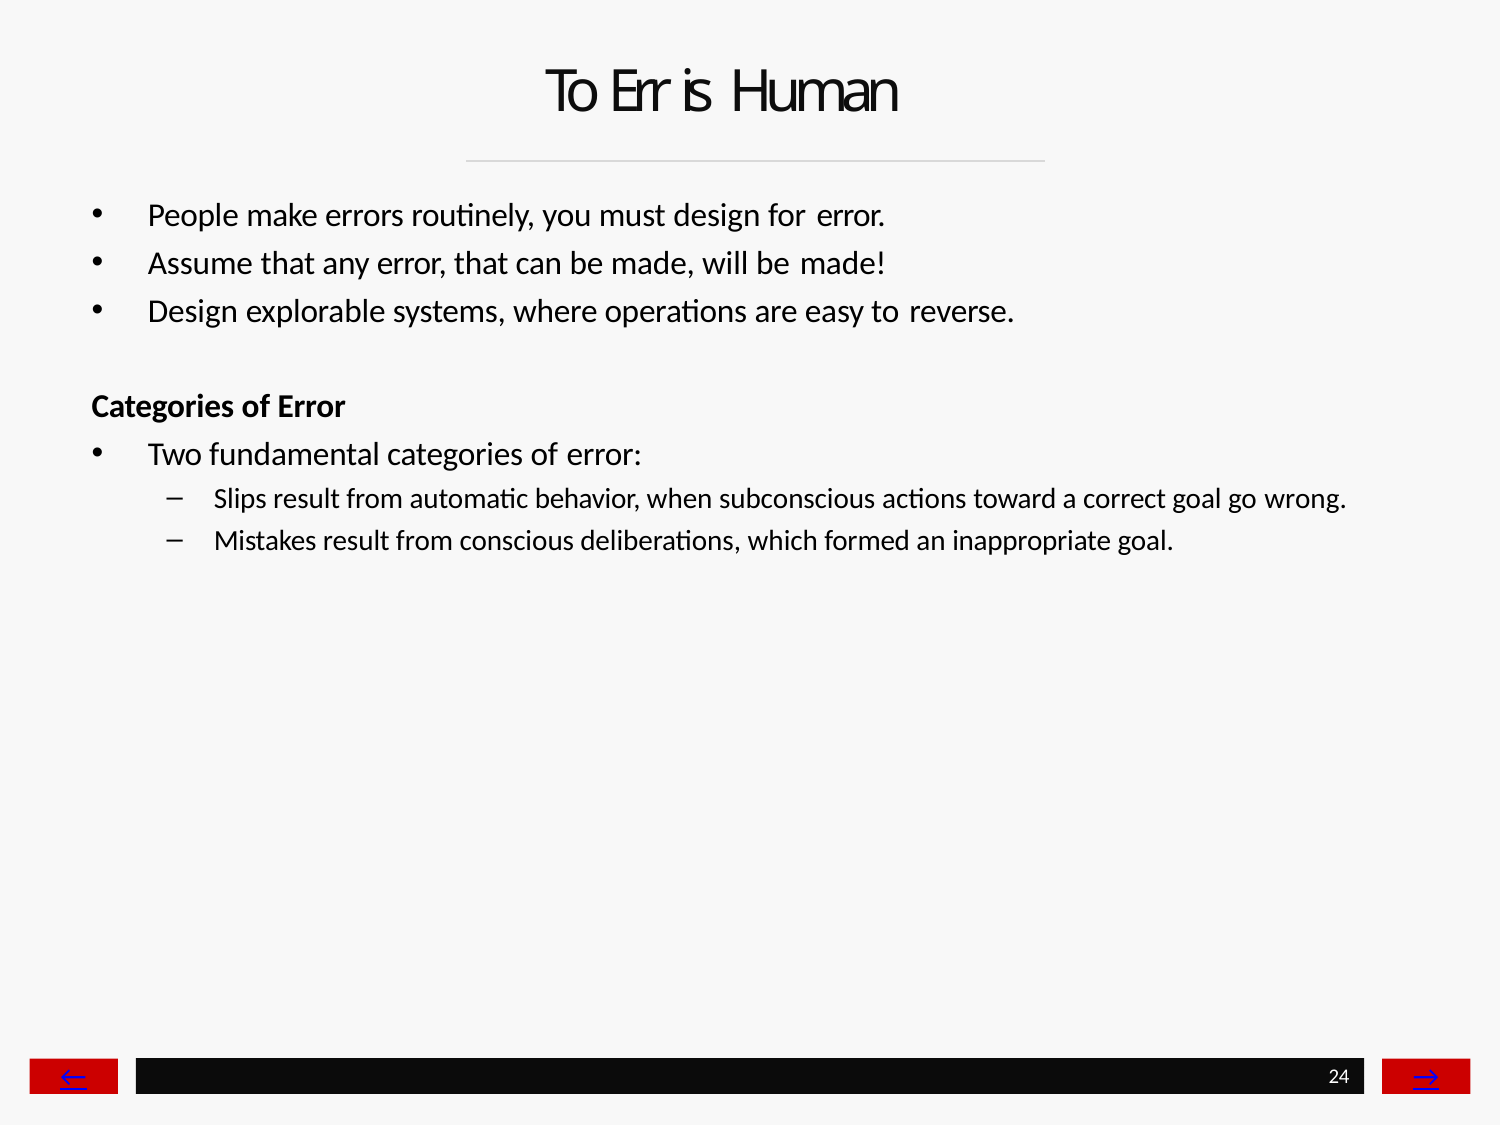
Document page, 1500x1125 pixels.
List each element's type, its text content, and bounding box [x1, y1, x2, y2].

text_box People make errors routinely, you must design for error. Assume that any error, that can be made, will be made! Design explorable systems, where operations are easy to reverse. Categories of Error Two fundamental categories of error: Slips result from automatic behavior, when subconscious actions toward a correct goal go wrong. Mistakes result from conscious deliberations, which formed an inappropriate goal. [89, 183, 1362, 556]
text_box ← [58, 1062, 89, 1093]
slide_number 24 [1322, 1065, 1356, 1125]
text_box → [1410, 1062, 1442, 1093]
title To Err is Human [543, 51, 957, 183]
picture [135, 1058, 1365, 1094]
